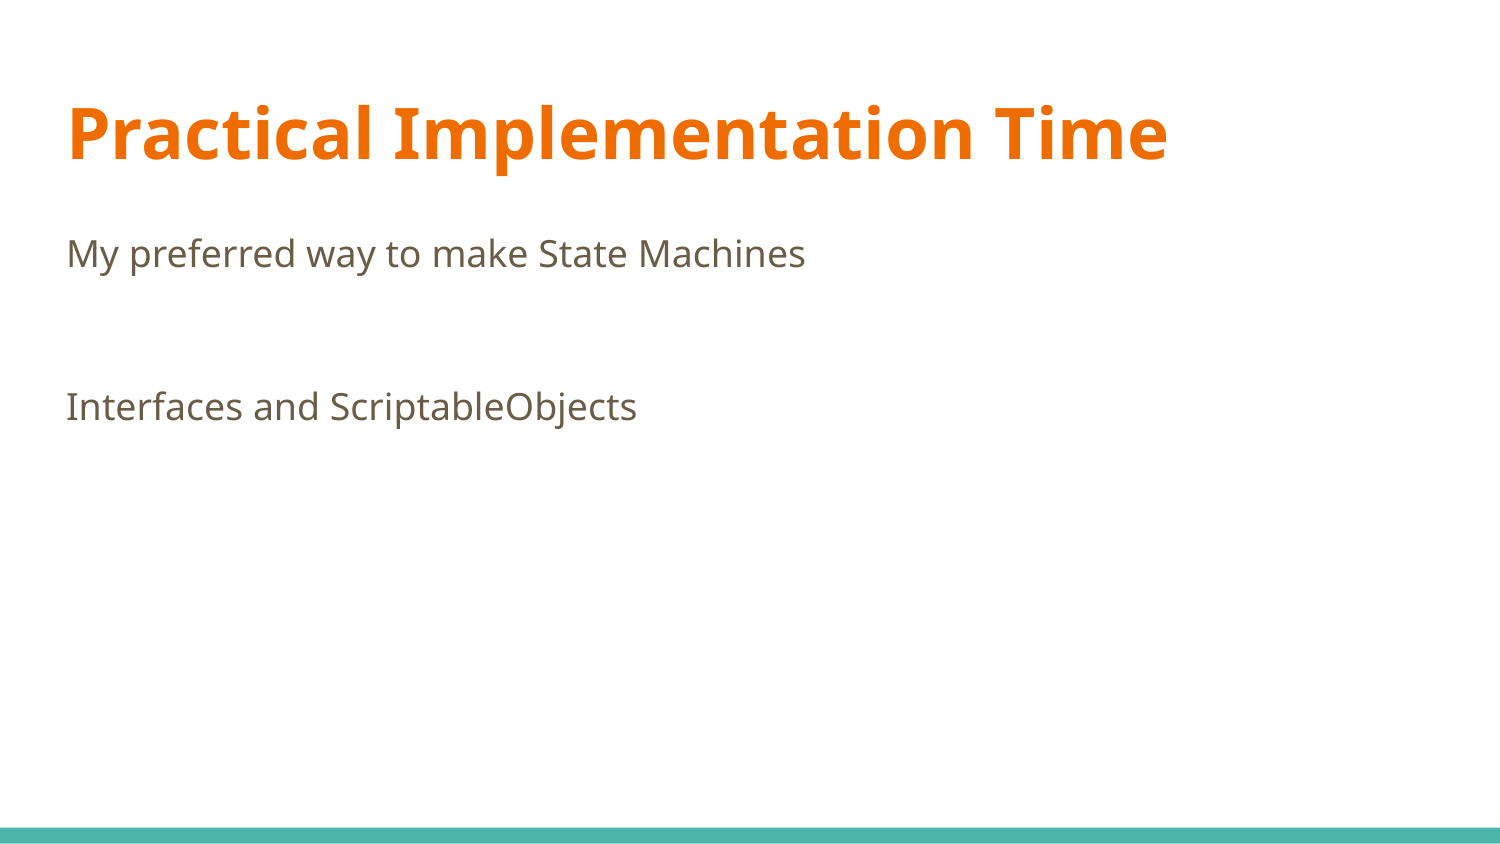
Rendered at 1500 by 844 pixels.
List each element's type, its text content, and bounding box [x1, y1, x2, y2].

title Practical Implementation Time [51, 72, 1449, 189]
list My preferred way to make State Machines Interfaces and ScriptableObjects [51, 207, 1449, 750]
